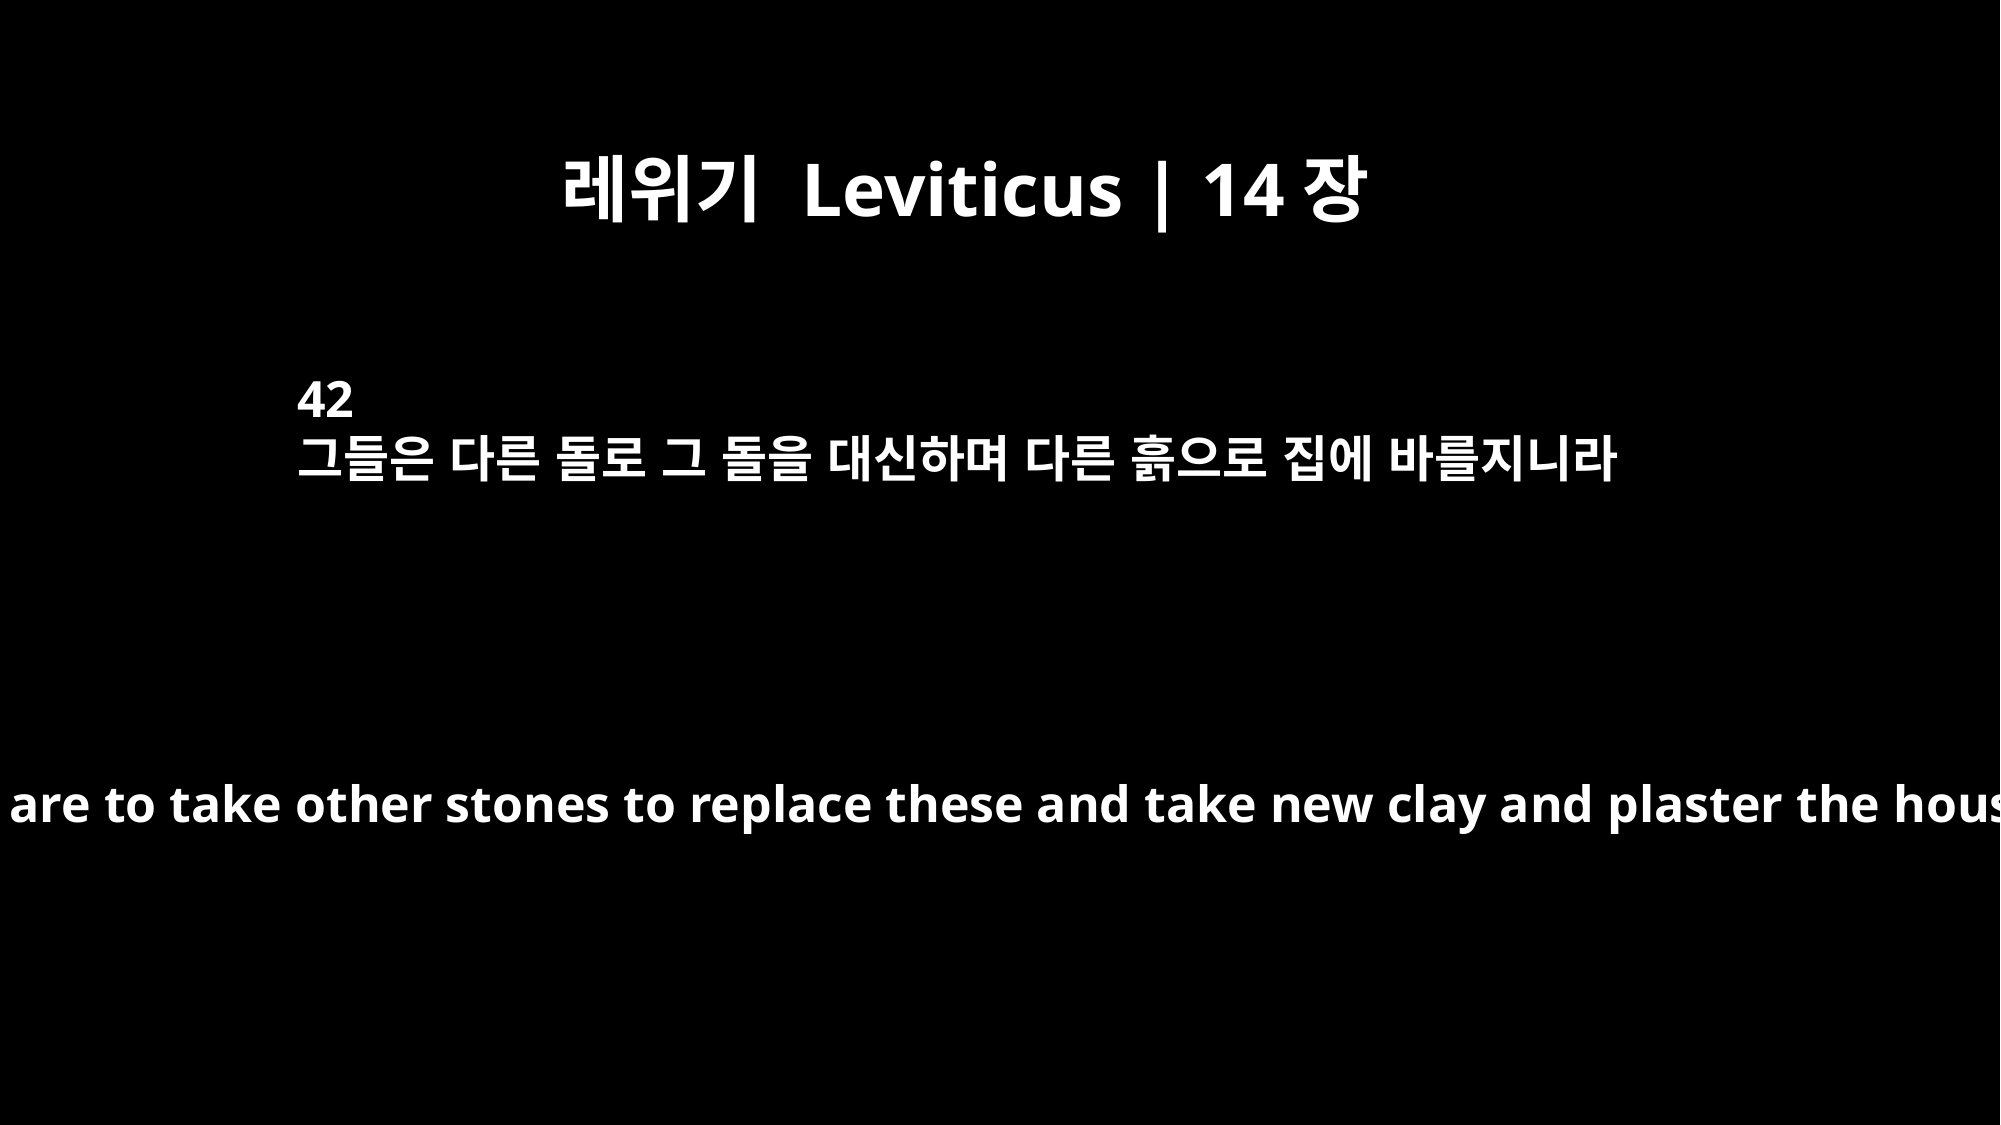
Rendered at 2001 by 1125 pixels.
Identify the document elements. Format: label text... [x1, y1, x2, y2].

text_box Then they are to take other stones to replace these and take new clay and plaster the house. [0, 764, 2000, 840]
text_box 레위기 Leviticus | 14장 [546, 136, 1386, 239]
text_box 42 그들은 다른 돌로 그 돌을 대신하며 다른 흙으로 집에 바를지니라 [282, 359, 1635, 495]
